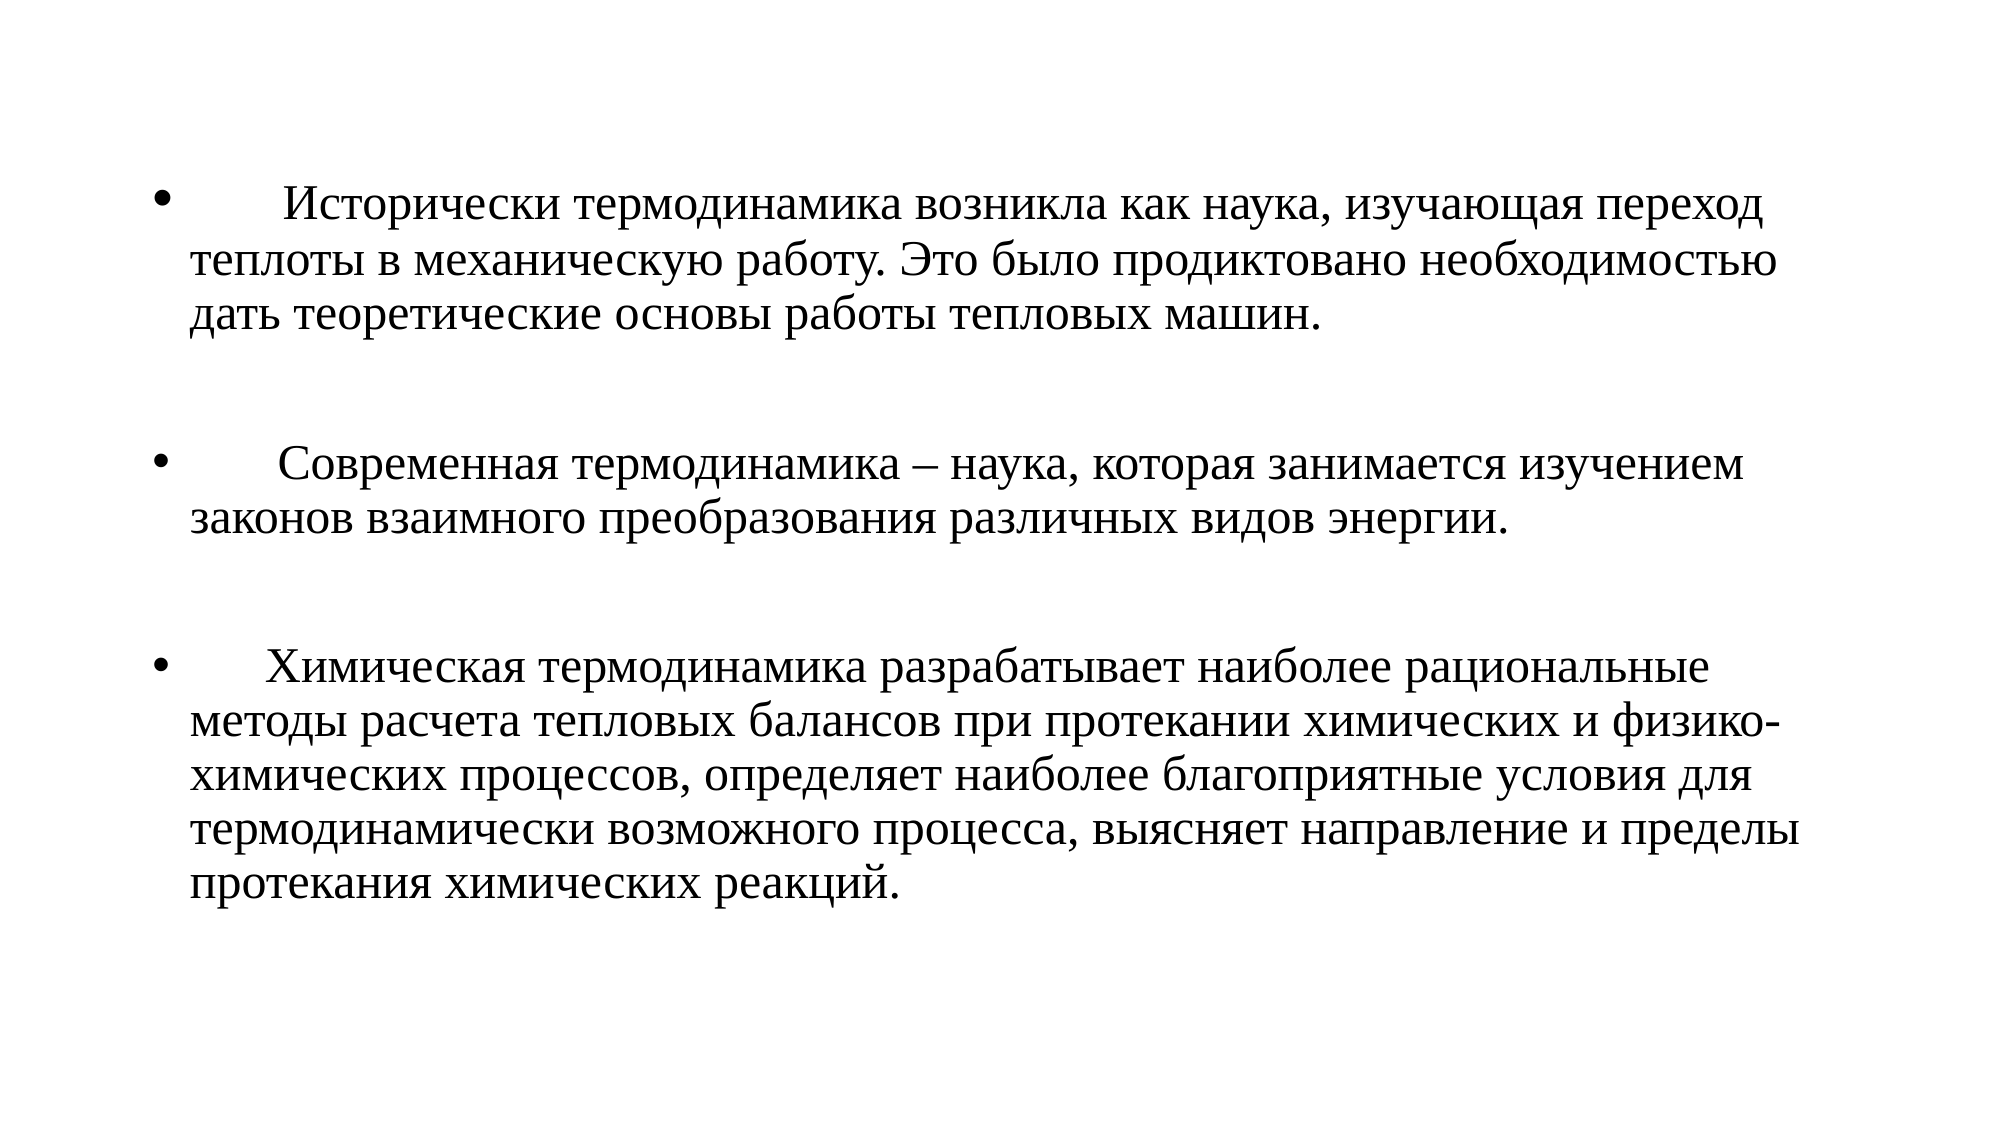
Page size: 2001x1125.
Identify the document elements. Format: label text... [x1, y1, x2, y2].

list Исторически термодинамика возникла как наука, изучающая переход теплоты в механическую работу. Это было продиктовано необходимостью дать теоретические основы работы тепловых машин. Современная термодинамика – наука, которая занимается изучением законов взаимного преобразования различных видов энергии. Химическая термодинамика разрабатывает наиболее рациональные методы расчета тепловых балансов при протекании химических и физико-химических процессов, определяет наиболее благоприятные условия для термодинамически возможного процесса, выясняет направление и пределы протекания химических реакций. [137, 162, 1863, 990]
